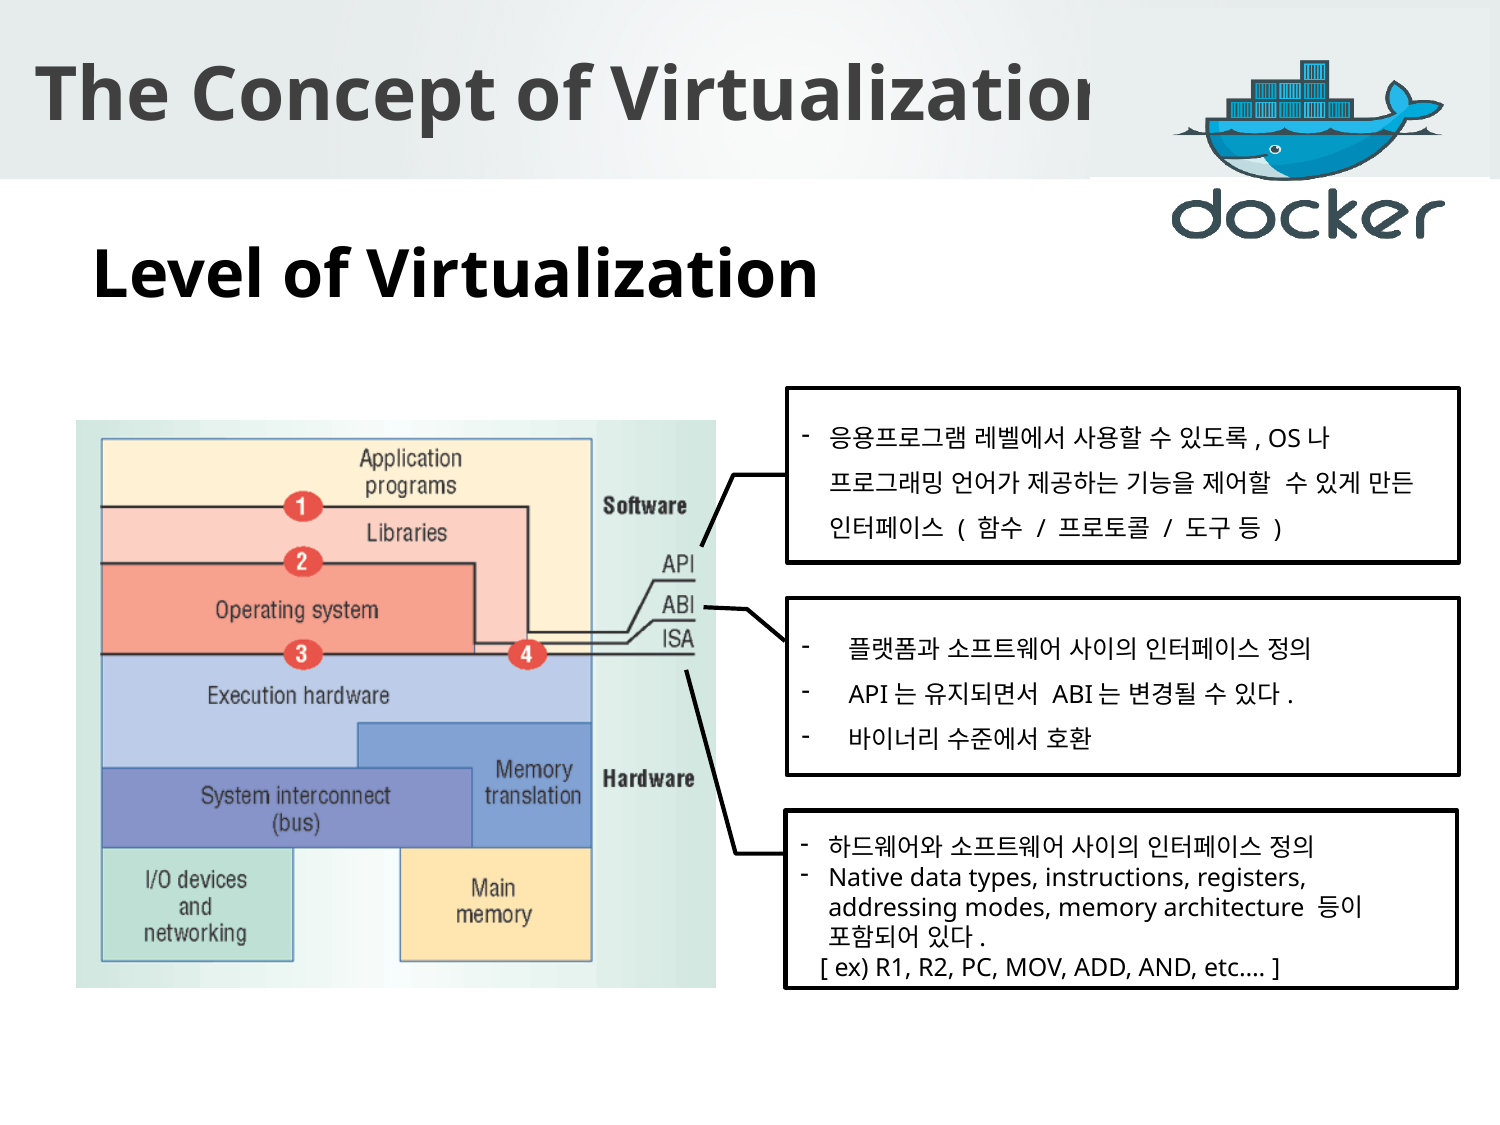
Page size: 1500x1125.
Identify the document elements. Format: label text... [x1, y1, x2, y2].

text_box [1090, 177, 1490, 346]
picture [0, 21, 1500, 1125]
text_box 하드웨어와 소프트웨어 사이의 인터페이스 정의 Native data types, instructions, registers, addressing modes, memory architecture 등이 포함되어 있다. [ ex) R1, R2, PC, MOV, ADD, AND, etc…. ] [719, 783, 1459, 990]
text_box 응용프로그램 레벨에서 사용할 수 있도록, OS나 프로그래밍 언어가 제공하는 기능을 제어할 수 있게 만든 인터페이스 ( 함수 / 프로토콜 / 도구 등 ) [719, 386, 1461, 565]
text_box Level of Virtualization [76, 222, 869, 318]
title The Concept of Virtualization [0, 2, 1500, 179]
text_box [1090, 8, 1490, 177]
text_box 플랫폼과 소프트웨어 사이의 인터페이스 정의 API는 유지되면서 ABI는 변경될 수 있다. 바이너리 수준에서 호환 [719, 596, 1461, 777]
